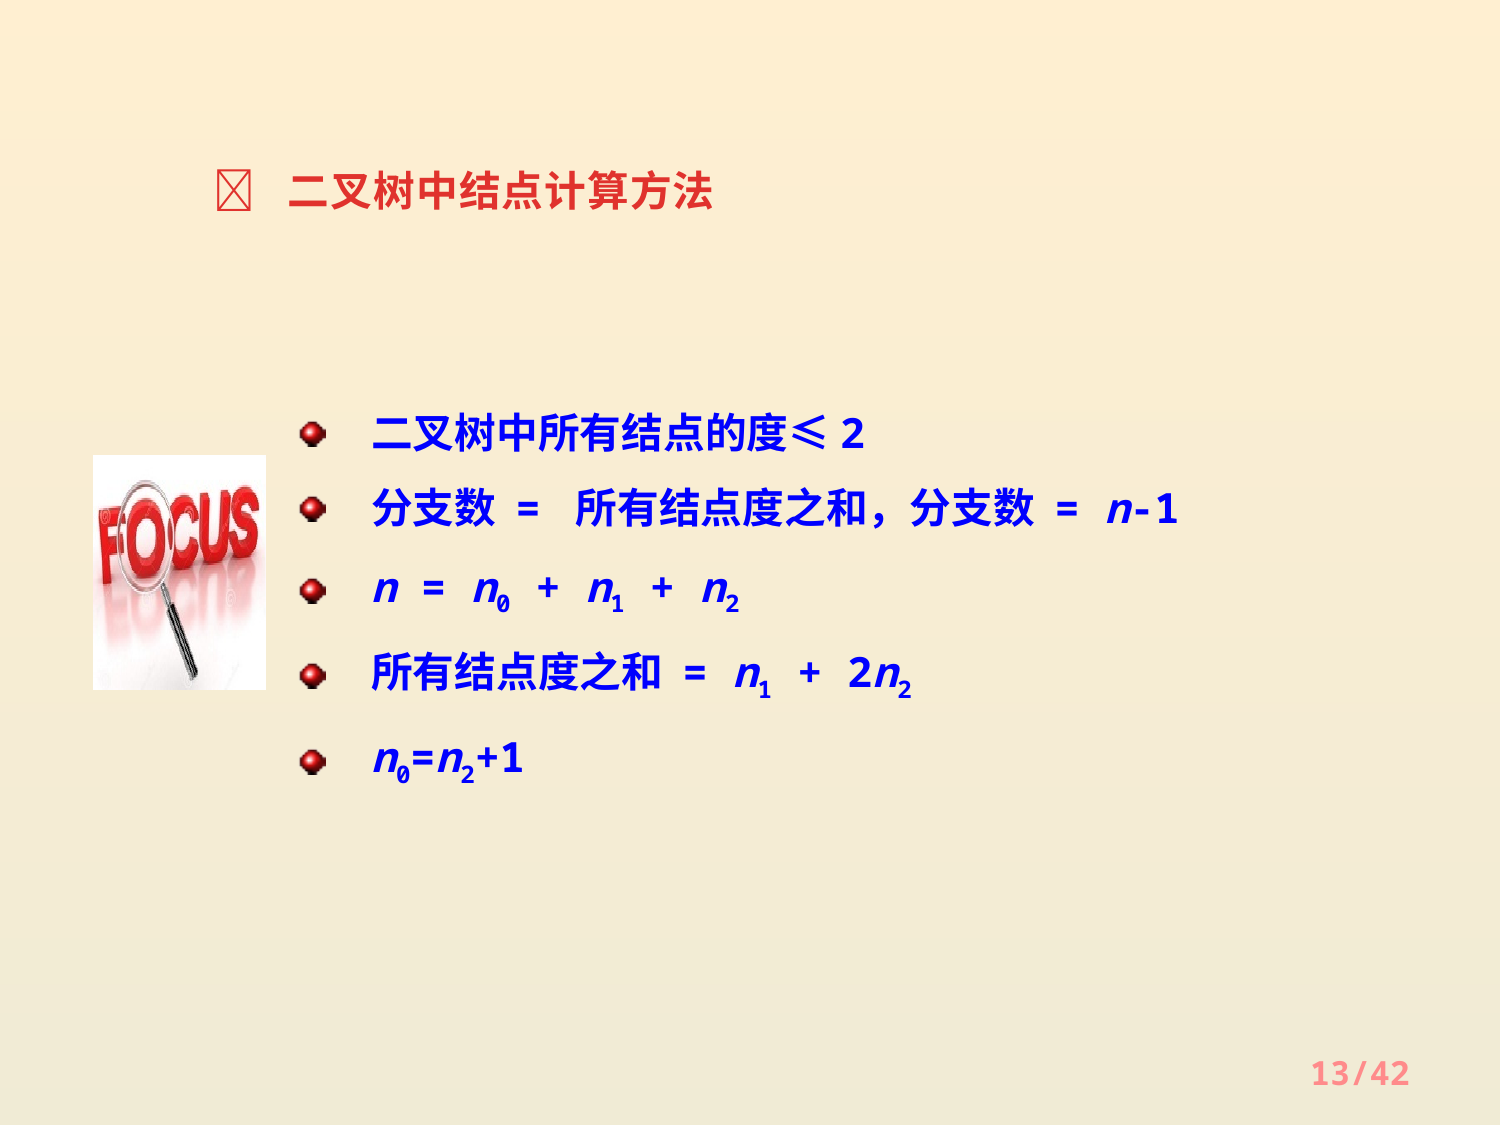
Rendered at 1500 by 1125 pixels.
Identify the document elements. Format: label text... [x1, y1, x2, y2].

text_box 二叉树中所有结点的度≤2 分支数 = 所有结点度之和，分支数 = n-1 n = n0 + n1 + n2 所有结点度之和 = n1 + 2n2 n0=n2+1 [281, 374, 1266, 796]
picture [295, 745, 326, 775]
slide_number 13/42 [1074, 1042, 1425, 1103]
picture [295, 574, 326, 604]
picture [295, 659, 326, 689]
picture [295, 492, 326, 522]
picture [93, 454, 267, 690]
text_box  二叉树中结点计算方法 [199, 152, 879, 223]
picture [295, 417, 326, 447]
